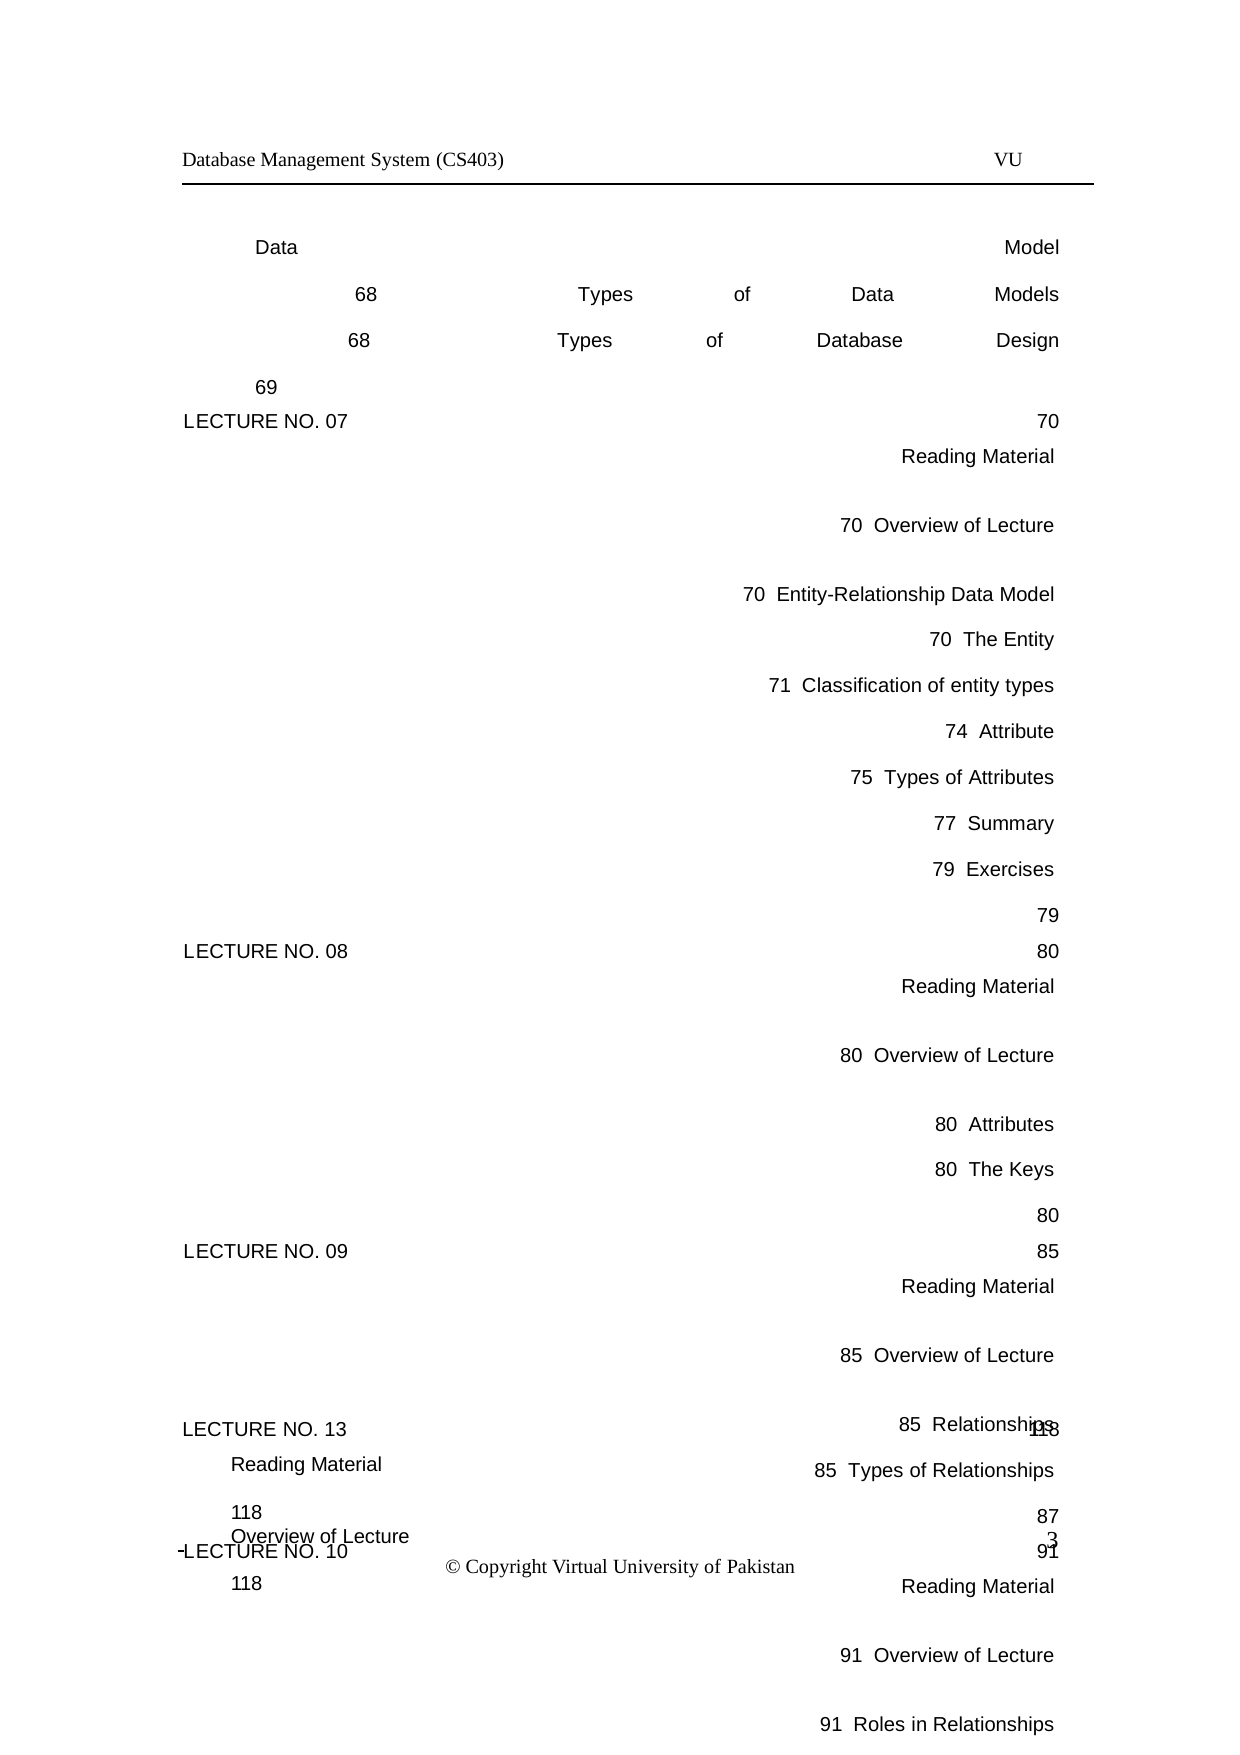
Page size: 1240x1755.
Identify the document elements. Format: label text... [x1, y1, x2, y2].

text_box LECTURE NO. 13 118 Reading Material 118 Overview of Lecture 118 [180, 1418, 1061, 1595]
text_box Data Model 68 Types of Data Models 68 Types of Database Design 69 LECTURE NO. 07 70 Reading Material 70 Overview of Lecture 70 Entity-Relationship Data Model 70 The Entity 71 Classification of entity types 74 Attribute 75 Types of Attributes 77 Summary 79 Exercises 79 LECTURE NO. 08 80 Reading Material 80 Overview of Lecture 80 Attributes 80 The Keys 80 LECTURE NO. 09 85 Reading Material 85 Overview of Lecture 85 Relationships 85 Types of Relationships 87 LECTURE NO. 10 91 Reading Material 91 Overview of Lecture 91 Roles in Relationships 95 Dependencies 97 Enhancements in E-R Data Model 98 Super-type and Subtypes 98 Summary 99 LECTURE NO. 11 100 Reading Material 100 Overview of Lecture 100 Inheritance Is 100 Super types and Subtypes 101 Specifying Constraints 103 Completeness Constraint 103 Disjointness Constraint 104 Subtype Discriminator 108 LECTURE NO. 12 110 Reading Material 110 Overview of Lecture 110 Steps in the Study of system 110 [180, 233, 1061, 1418]
text_box 3 © Copyright Virtual University of Pakistan [177, 1528, 1060, 1578]
text_box Data Model 68 Types of Data Models 68 Types of Database Design 69 LECTURE NO. 07 70 Reading Material 70 Overview of Lecture 70 Entity-Relationship Data Model 70 The Entity 71 Classification of entity types 74 Attribute 75 Types of Attributes 77 Summary 79 Exercises 79 LECTURE NO. 08 80 Reading Material 80 Overview of Lecture 80 Attributes 80 The Keys 80 LECTURE NO. 09 85 Reading Material 85 Overview of Lecture 85 Relationships 85 Types of Relationships 87 LECTURE NO. 10 91 Reading Material 91 Overview of Lecture 91 Roles in Relationships 95 Dependencies 97 Enhancements in E-R Data Model 98 Super-type and Subtypes 98 Summary 99 LECTURE NO. 11 100 Reading Material 100 Overview of Lecture 100 Inheritance Is 100 Super types and Subtypes 101 Specifying Constraints 103 Completeness Constraint 103 Disjointness Constraint 104 Subtype Discriminator 108 LECTURE NO. 12 110 Reading Material 110 Overview of Lecture 110 Steps in the Study of system 110 [180, 1595, 1061, 1755]
text_box VU [991, 145, 1025, 171]
text_box Database Management System (CS403) [180, 145, 509, 171]
